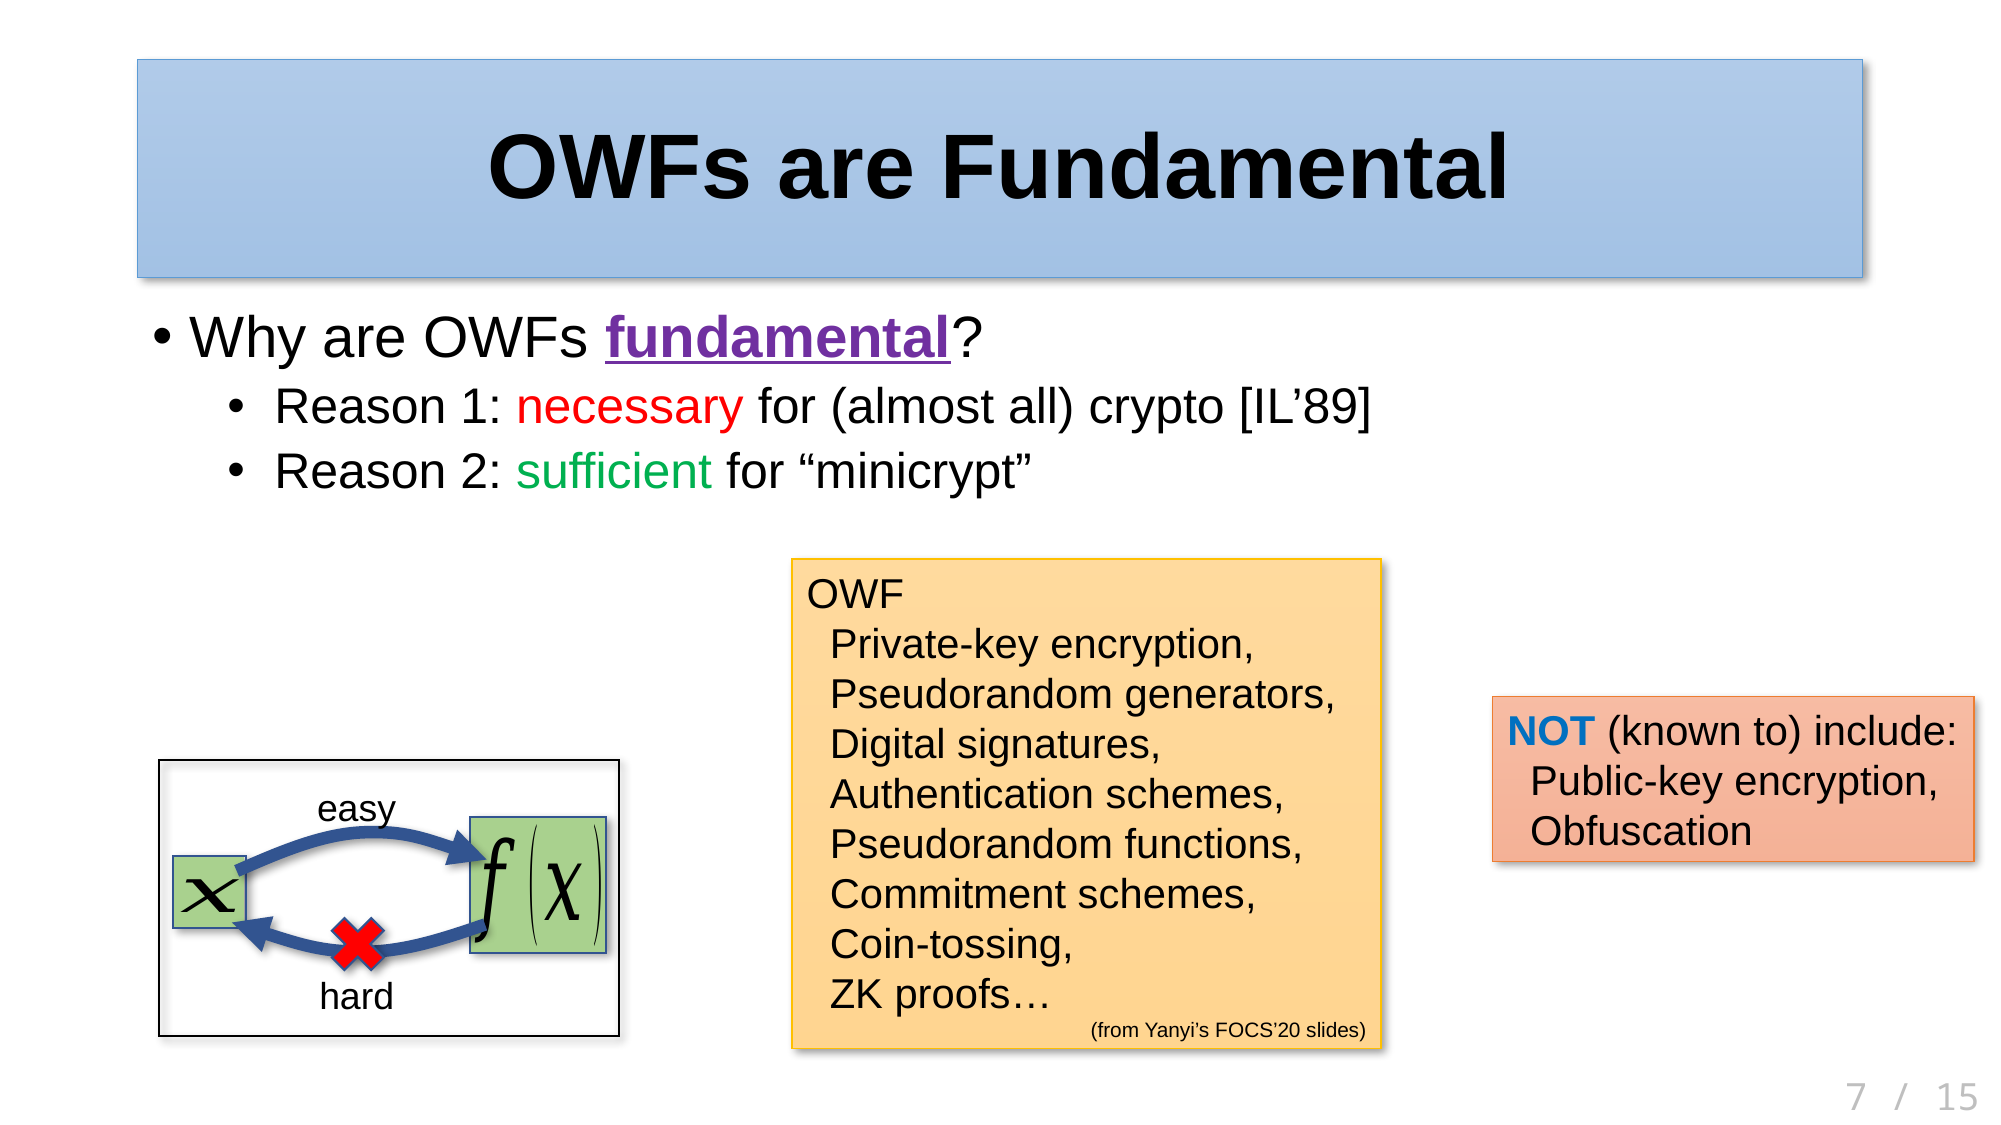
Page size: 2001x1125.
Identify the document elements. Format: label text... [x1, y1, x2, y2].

text_box [158, 759, 620, 1037]
title OWFs are Fundamental [137, 59, 1863, 278]
text_box NOT (known to) include: Public-key encryption, Obfuscation [1863, 696, 1975, 862]
list Why are OWFs fundamental? Reason 1: necessary for (almost all) crypto [IL’89] Reason 2: sufficient for “minicrypt” [137, 299, 1863, 1014]
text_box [174, 776, 606, 1026]
text_box 7 / 15 [1807, 1065, 2000, 1125]
